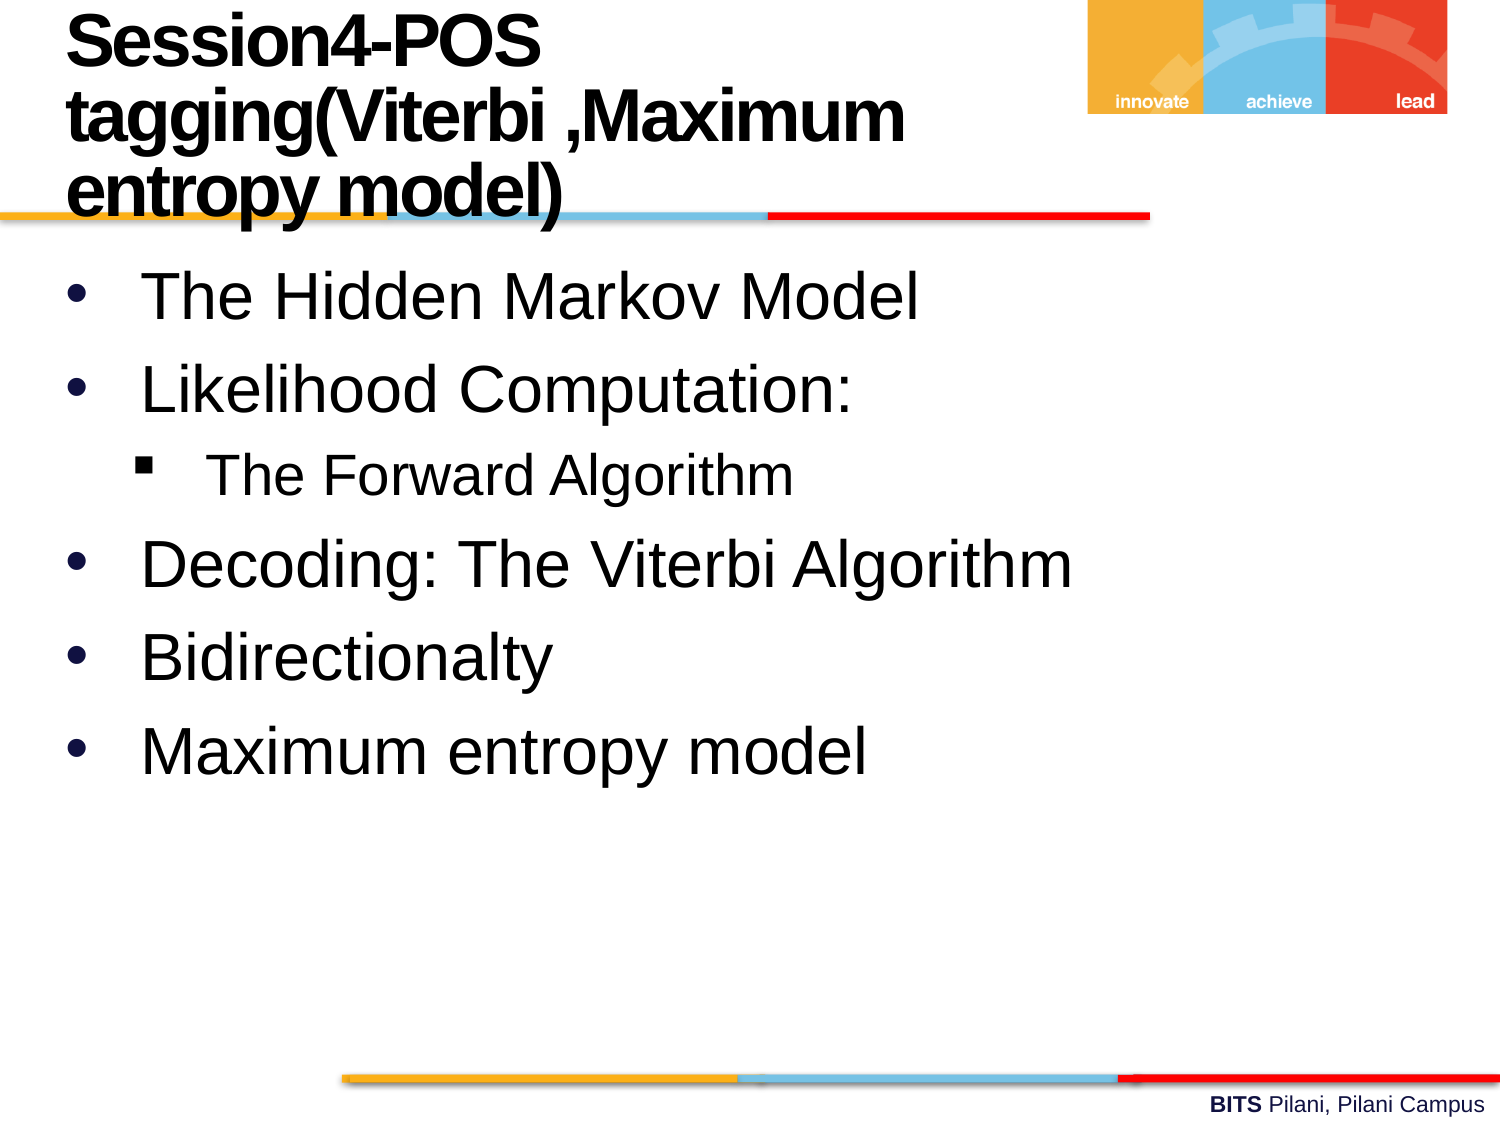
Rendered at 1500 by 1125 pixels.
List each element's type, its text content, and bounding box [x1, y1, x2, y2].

list Session4-POS tagging(Viterbi ,Maximum entropy model) [49, 24, 1088, 213]
picture [1087, 0, 1448, 114]
list The Hidden Markov Model Likelihood Computation: The Forward Algorithm Decoding: The Viterbi Algorithm Bidirectionalty Maximum entropy model [49, 244, 1401, 988]
